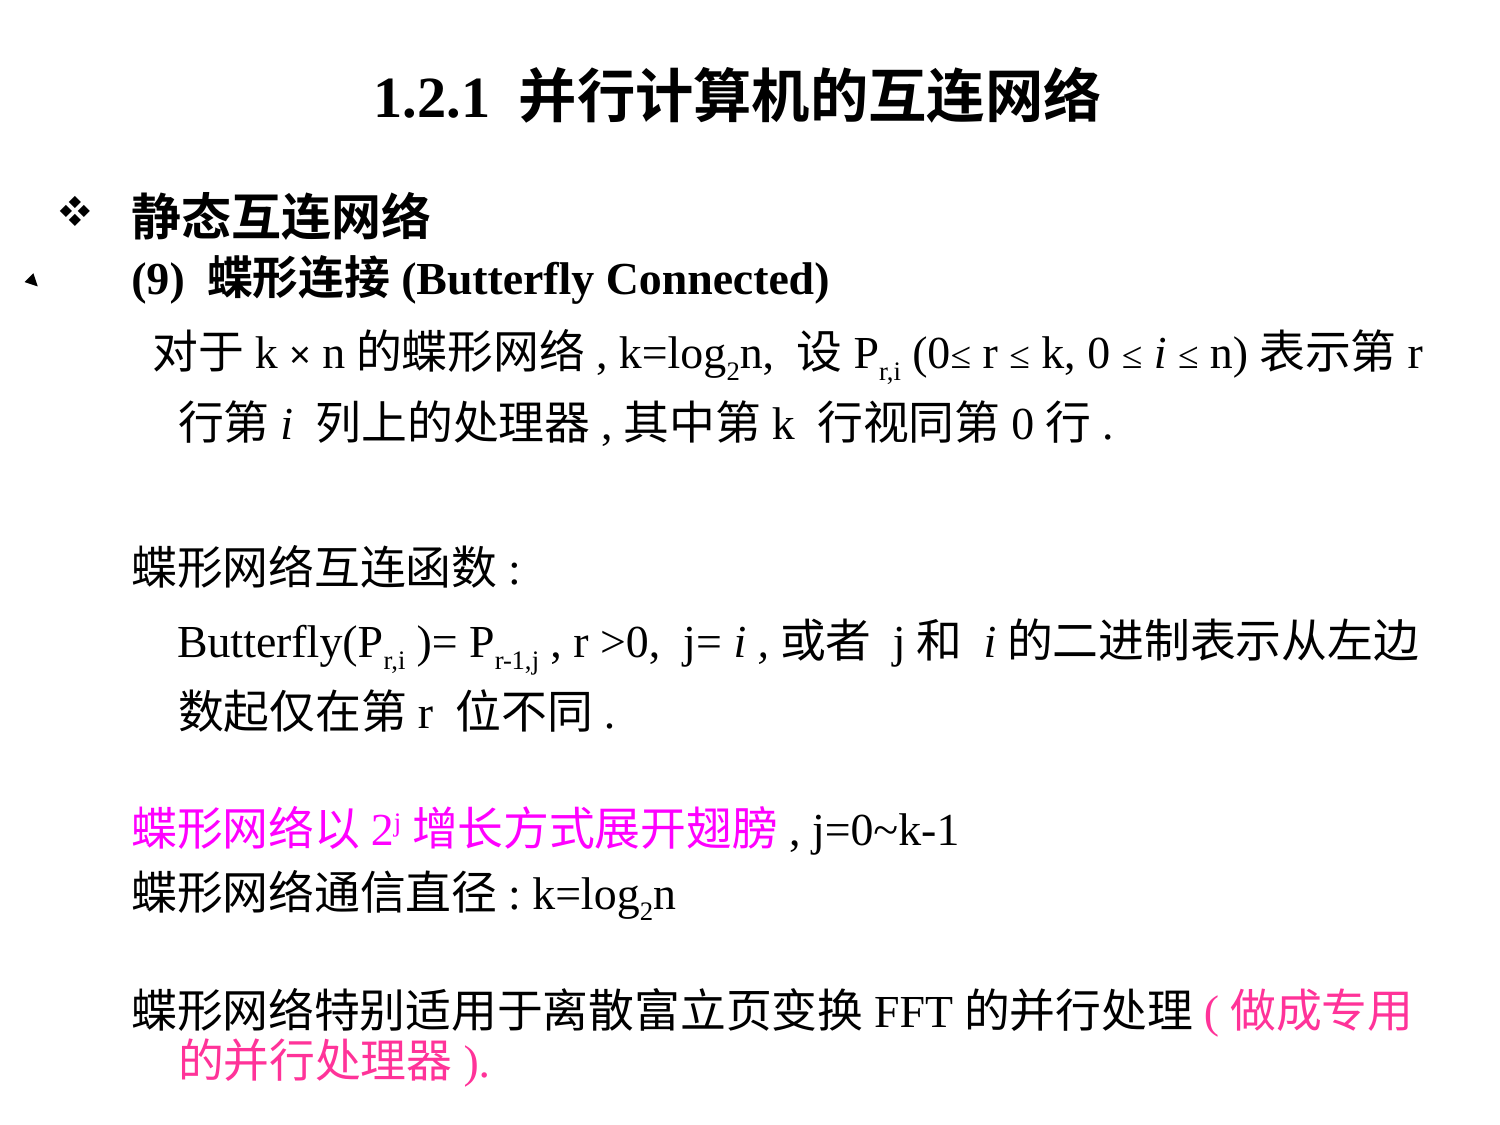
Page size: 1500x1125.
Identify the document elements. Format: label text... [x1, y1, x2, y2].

list 静态互连网络 (9) 蝶形连接(Butterfly Connected) 对于k × n的蝶形网络, k=log2n, 设Pr,i (0≤ r ≤ k, 0 ≤ i ≤ n)表示第r 行第i 列上的处理器,其中第k 行视同第0行. 蝶形网络互连函数: Butterfly(Pr,i )= Pr-1,j , r >0, j= i ,或者 j和 i的二进制表示从左边数起仅在第r 位不同. 蝶形网络以2j增长方式展开翅膀, j=0~k-1 蝶形网络通信直径: k=log2n 蝶形网络特别适用于离散富立页变换FFT的并行处理(做成专用的并行处理器). [40, 184, 1463, 1125]
title 1.2.1 并行计算机的互连网络 [99, 49, 1376, 138]
